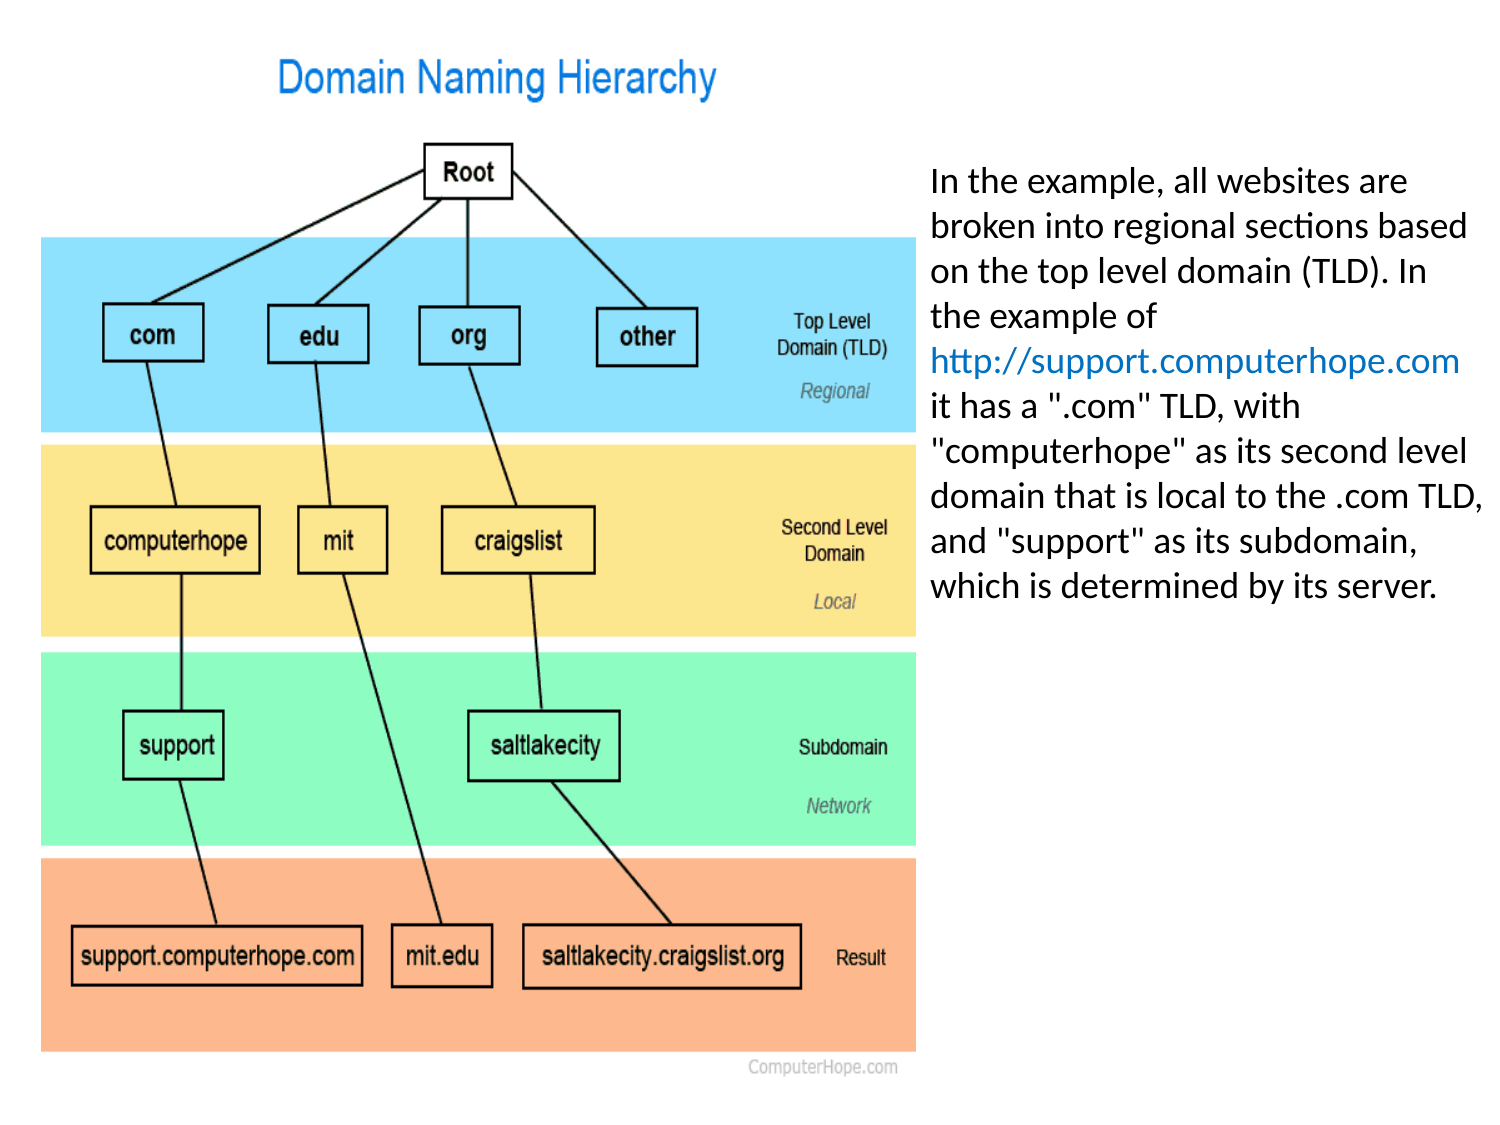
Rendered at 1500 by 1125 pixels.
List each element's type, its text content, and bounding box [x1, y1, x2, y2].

text_box In the example, all websites are broken into regional sections based on the top level domain (TLD). In the example of http://support.computerhope.com it has a ".com" TLD, with "computerhope" as its second level domain that is local to the .com TLD, and "support" as its subdomain, which is determined by its server. [921, 148, 1500, 614]
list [40, 0, 916, 1083]
